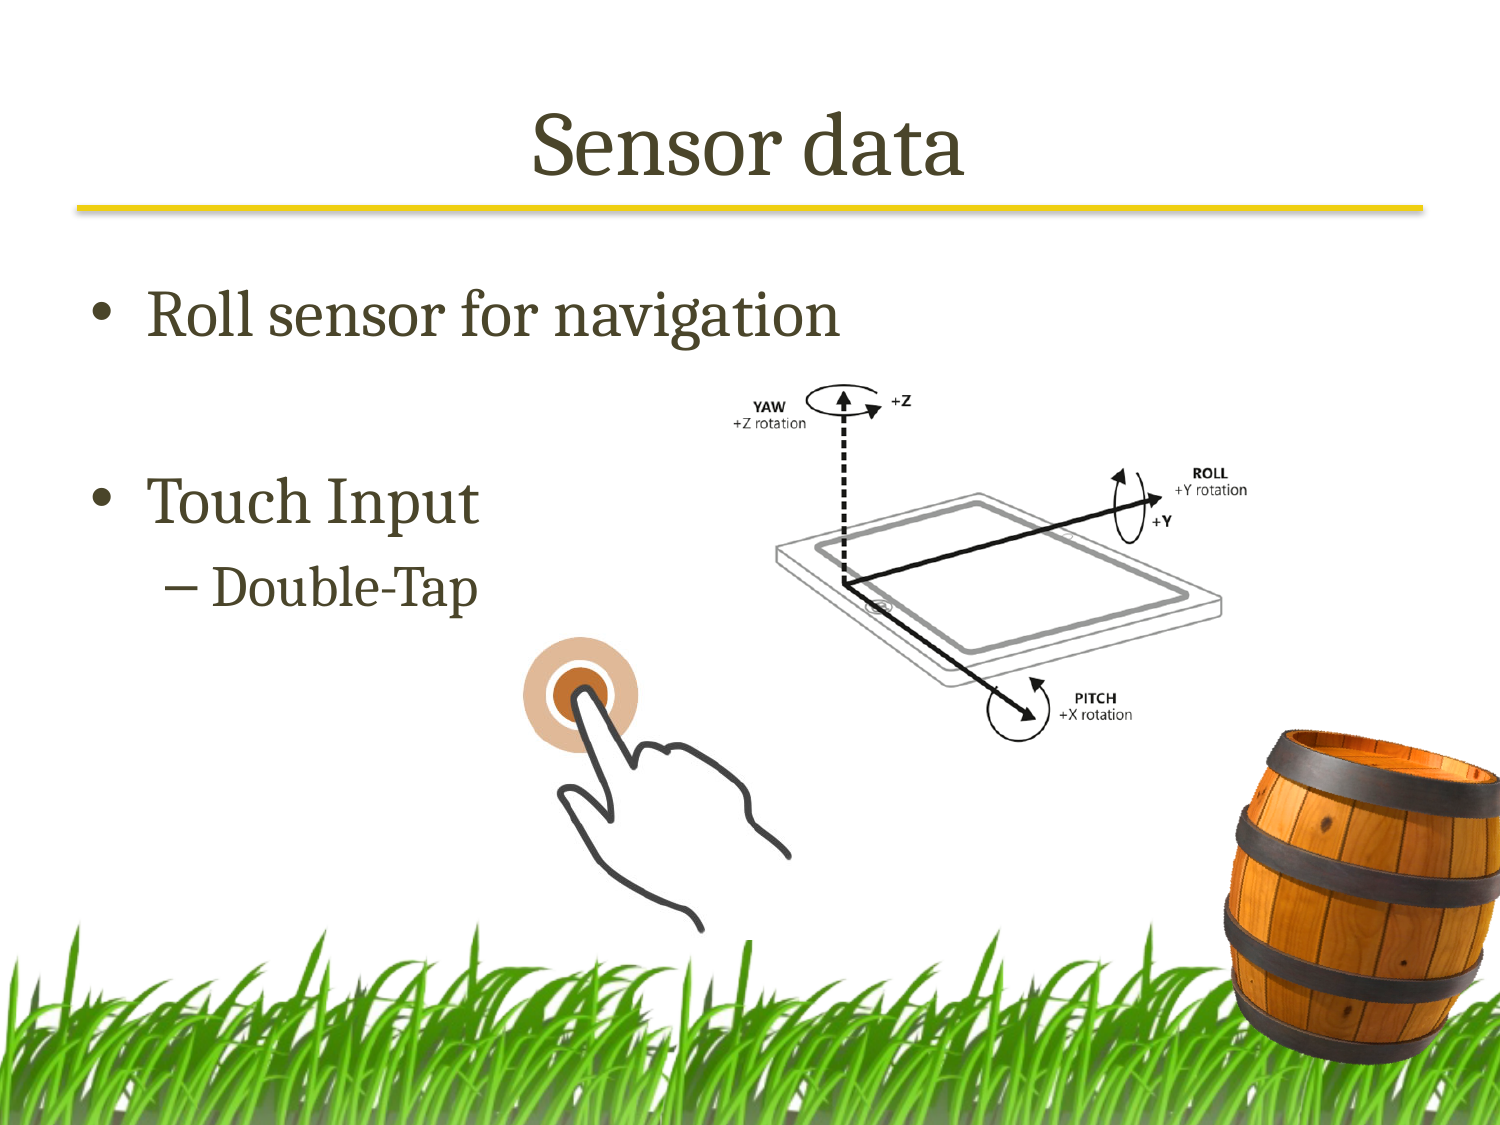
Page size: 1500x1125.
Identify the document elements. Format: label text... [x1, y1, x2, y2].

list Roll sensor for navigation Touch Input Double-Tap [75, 262, 1425, 1005]
picture [0, 728, 1500, 1125]
picture [501, 373, 1270, 940]
title Sensor data [75, 45, 1425, 233]
